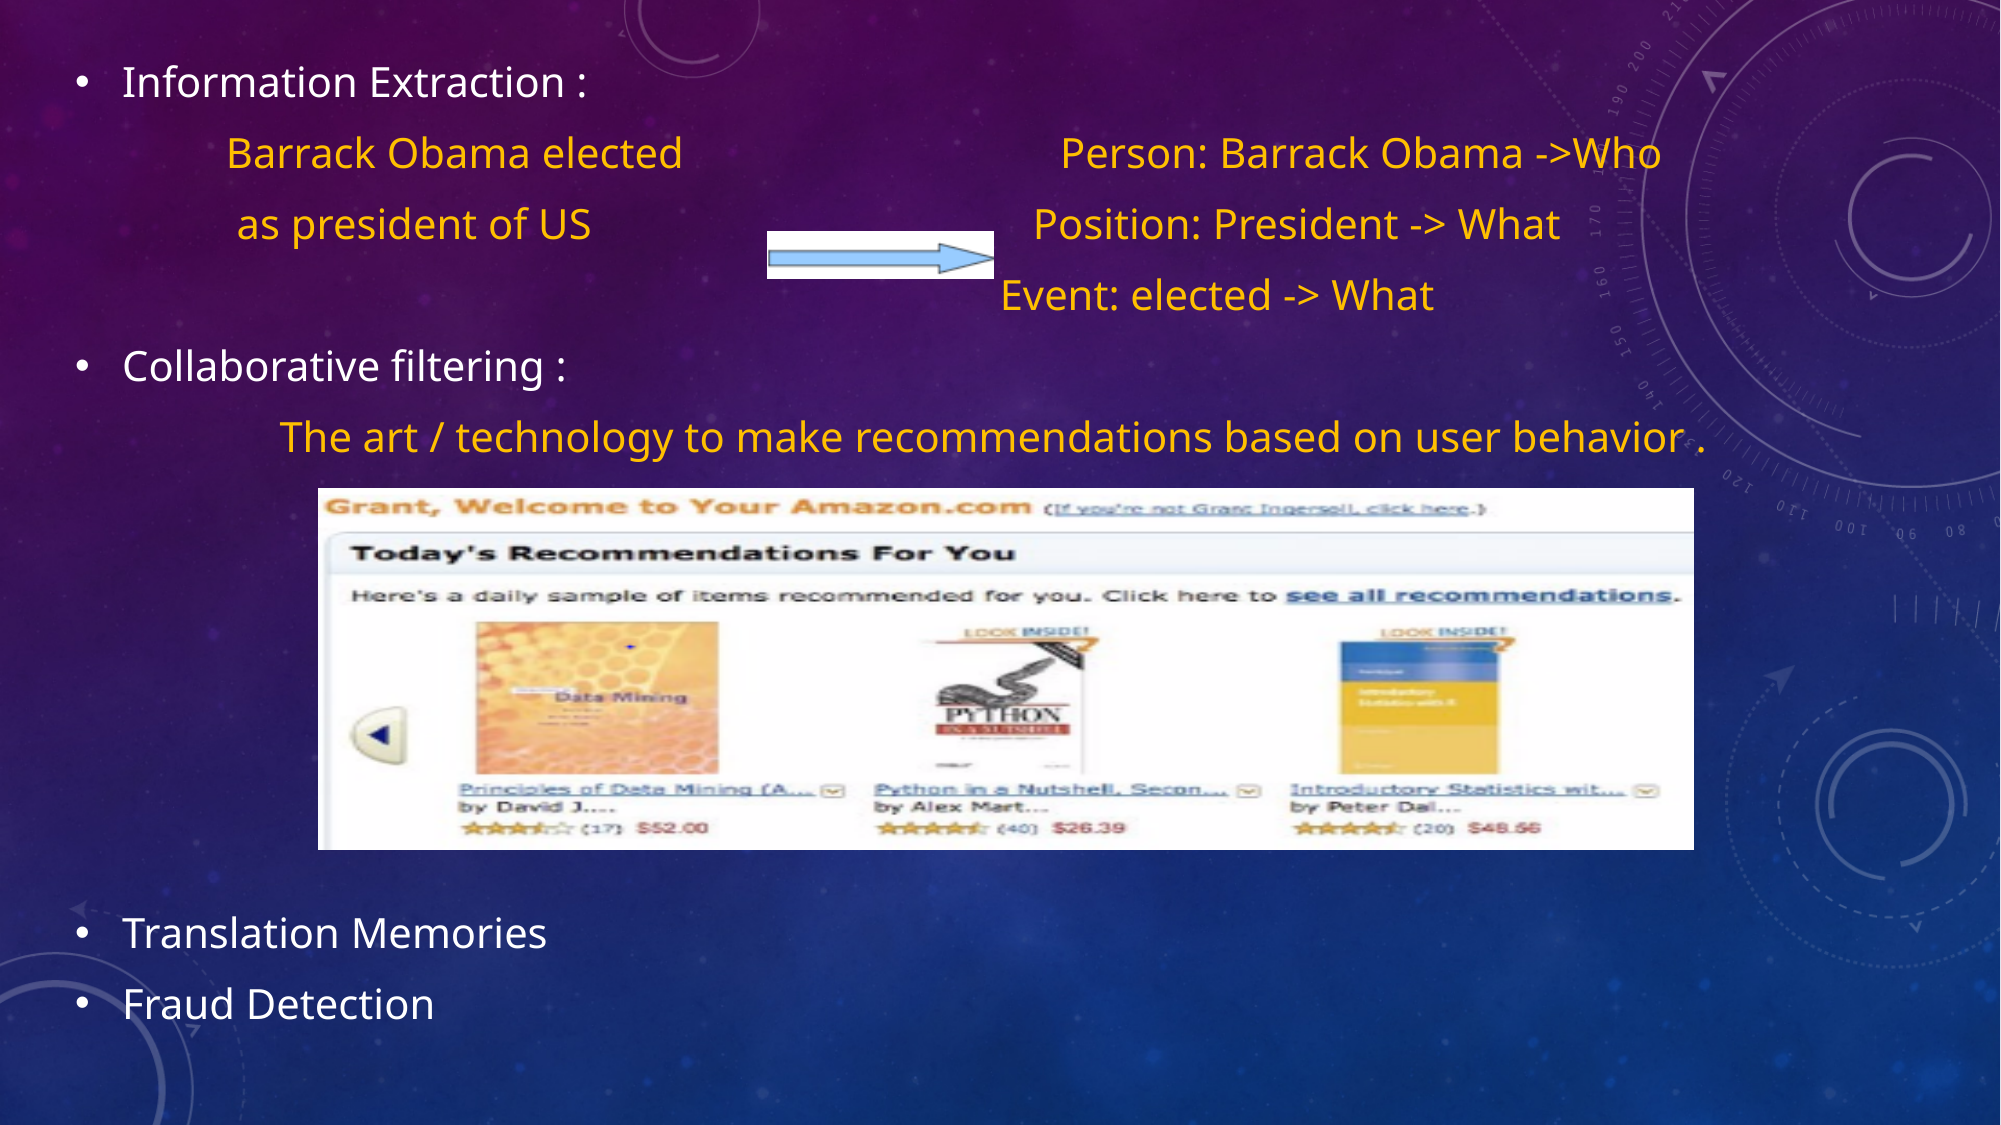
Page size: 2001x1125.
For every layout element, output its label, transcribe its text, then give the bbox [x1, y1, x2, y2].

picture [0, 0, 2001, 1125]
list Information Extraction : Barrack Obama elected Person: Barrack Obama ->Who as president of US Position: President -> What Event: elected -> What Collaborative filtering : The art / technology to make recommendations based on user behavior . Translation Memories Fraud Detection [60, 46, 1952, 1037]
